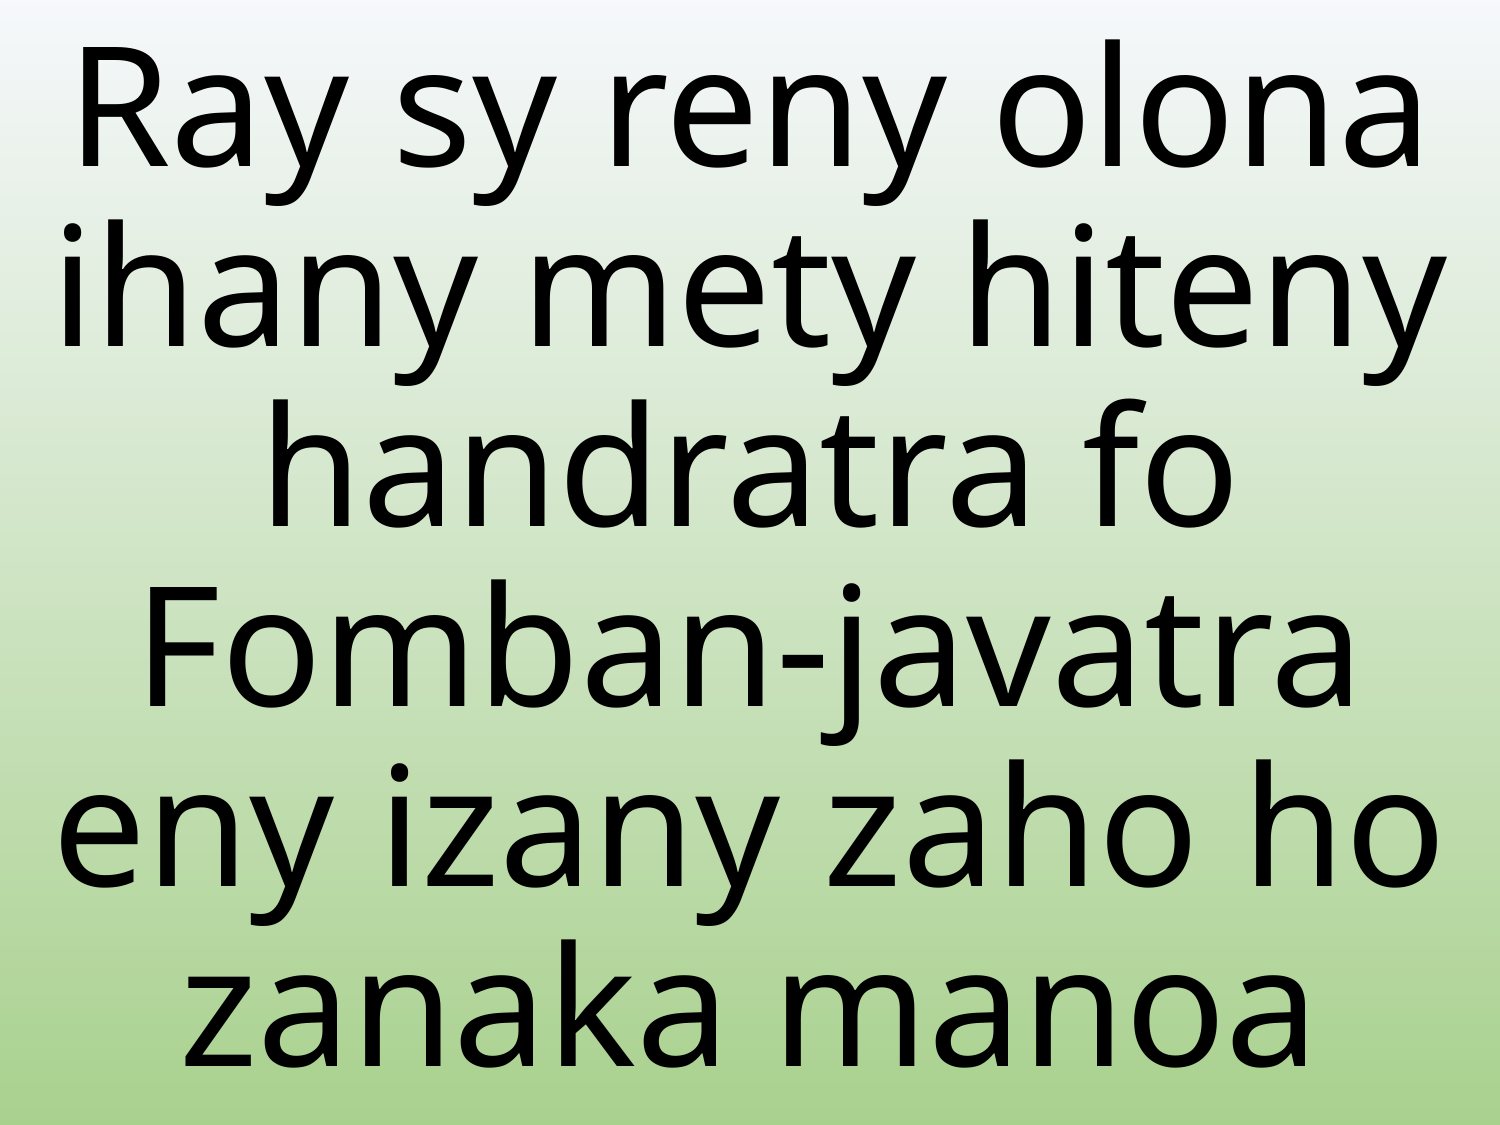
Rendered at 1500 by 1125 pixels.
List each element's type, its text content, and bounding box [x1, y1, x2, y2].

title Ray sy reny olona ihany mety hiteny handratra fo Fomban-javatra eny izany zaho ho zanaka manoa [0, 0, 1500, 1125]
